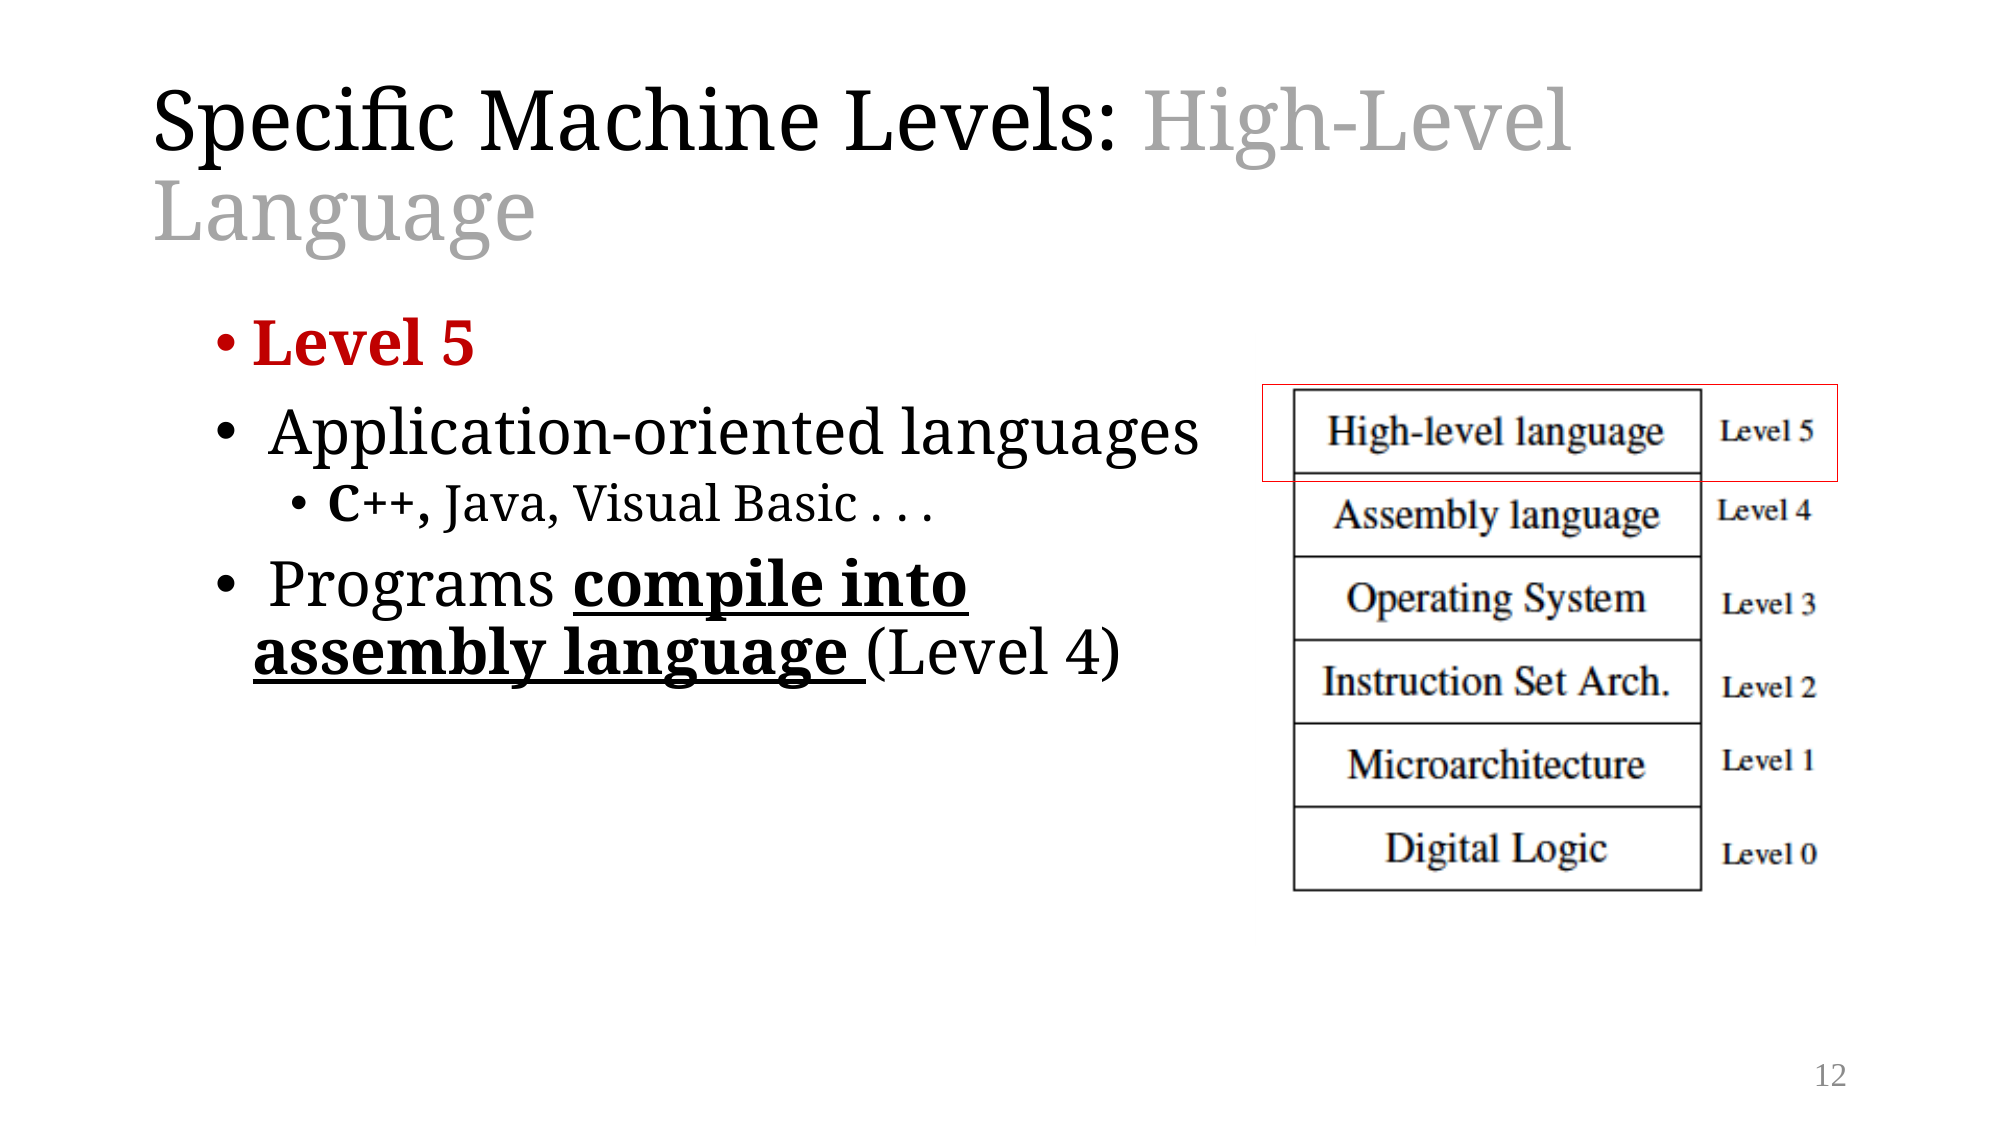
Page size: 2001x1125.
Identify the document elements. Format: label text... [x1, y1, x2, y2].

list Level 5 Application-oriented languages C++, Java, Visual Basic . . . Programs compile into assembly language (Level 4) [199, 304, 1263, 755]
picture [1254, 333, 1830, 946]
title Specific Machine Levels: High-Level Language [137, 59, 1863, 278]
text_box [1830, 384, 1838, 482]
slide_number 12 [1412, 1042, 1863, 1103]
